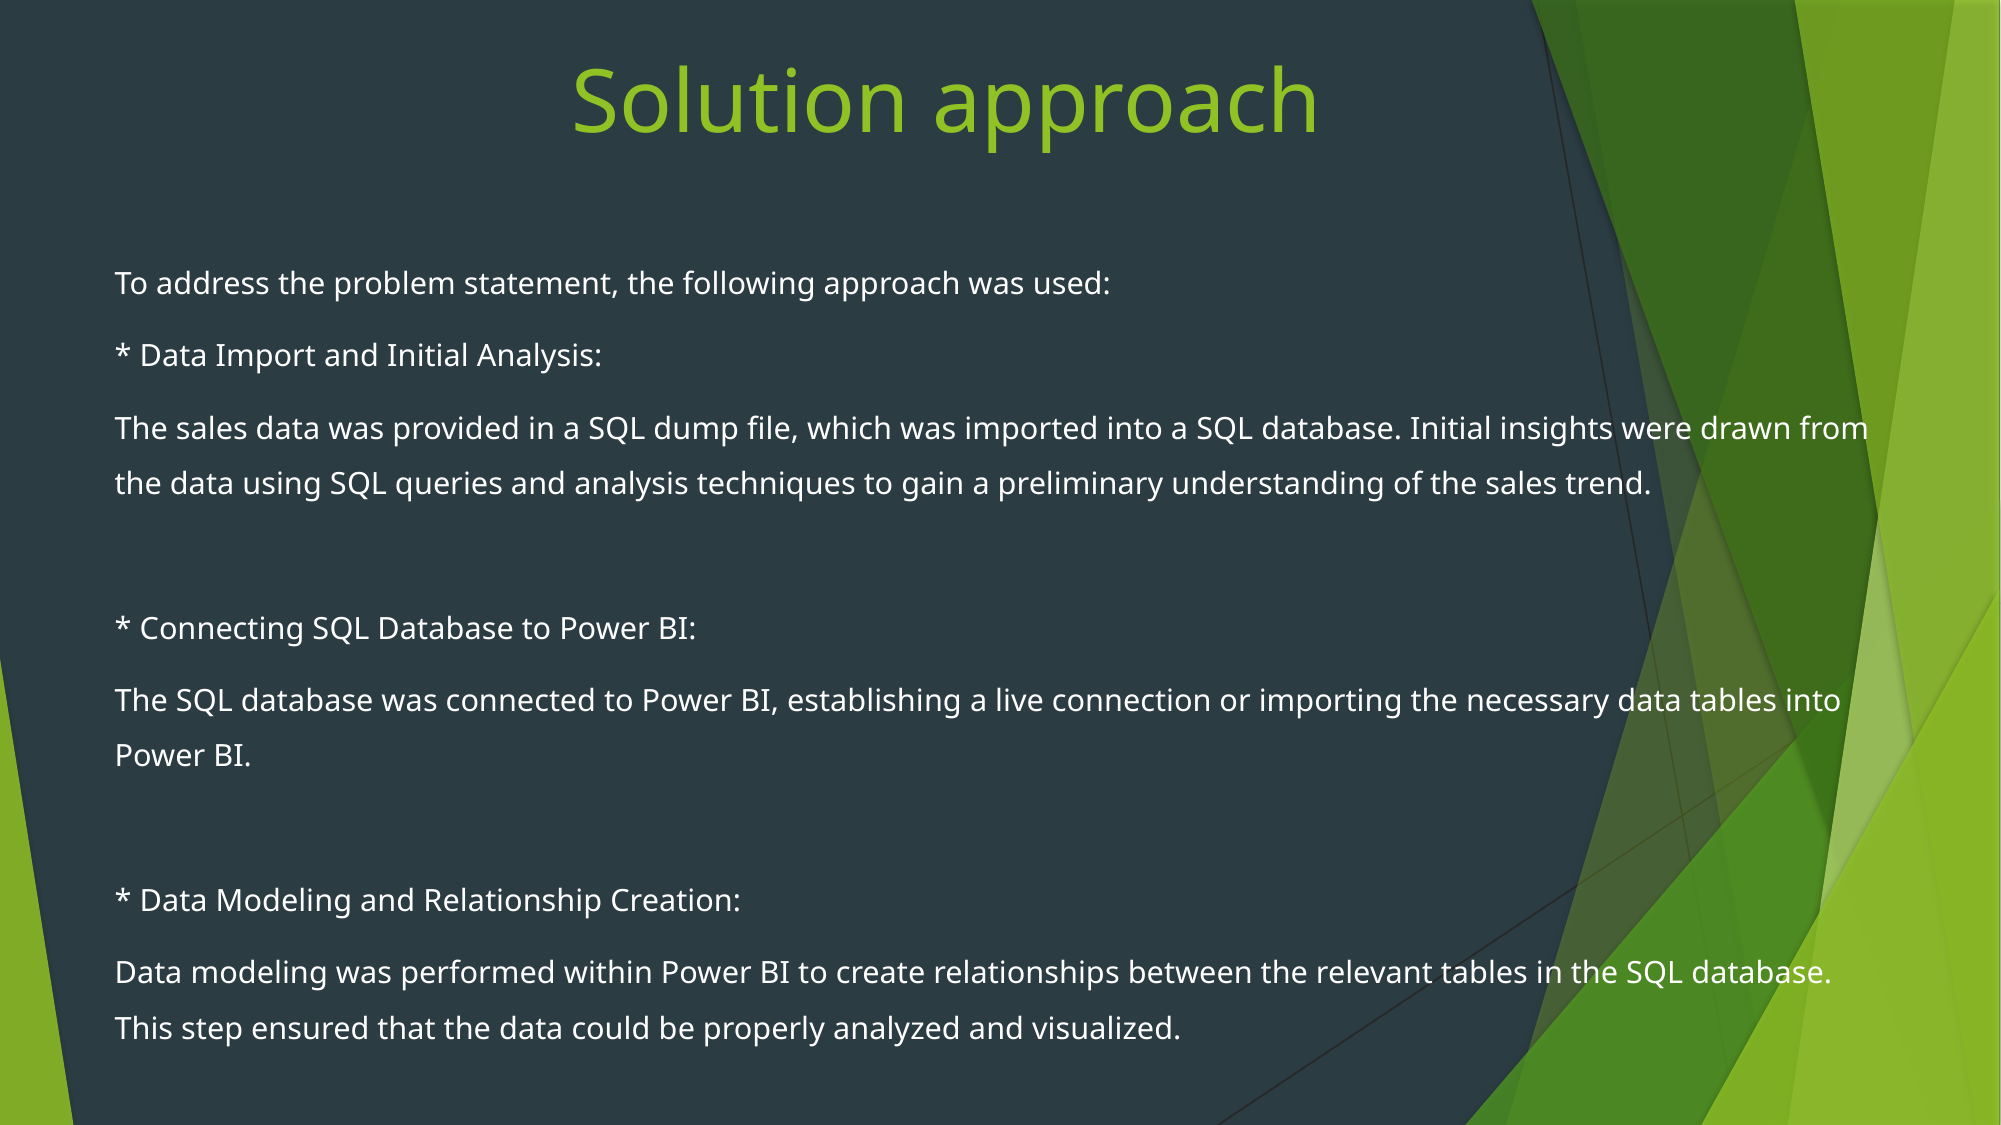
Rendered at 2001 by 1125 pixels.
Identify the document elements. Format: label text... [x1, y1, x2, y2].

title Solution approach [99, 37, 1793, 169]
list To address the problem statement, the following approach was used: * Data Import and Initial Analysis: The sales data was provided in a SQL dump file, which was imported into a SQL database. Initial insights were drawn from the data using SQL queries and analysis techniques to gain a preliminary understanding of the sales trend. * Connecting SQL Database to Power BI: The SQL database was connected to Power BI, establishing a live connection or importing the necessary data tables into Power BI. * Data Modeling and Relationship Creation: Data modeling was performed within Power BI to create relationships between the relevant tables in the SQL database. This step ensured that the data could be properly analyzed and visualized. [99, 237, 1894, 1068]
